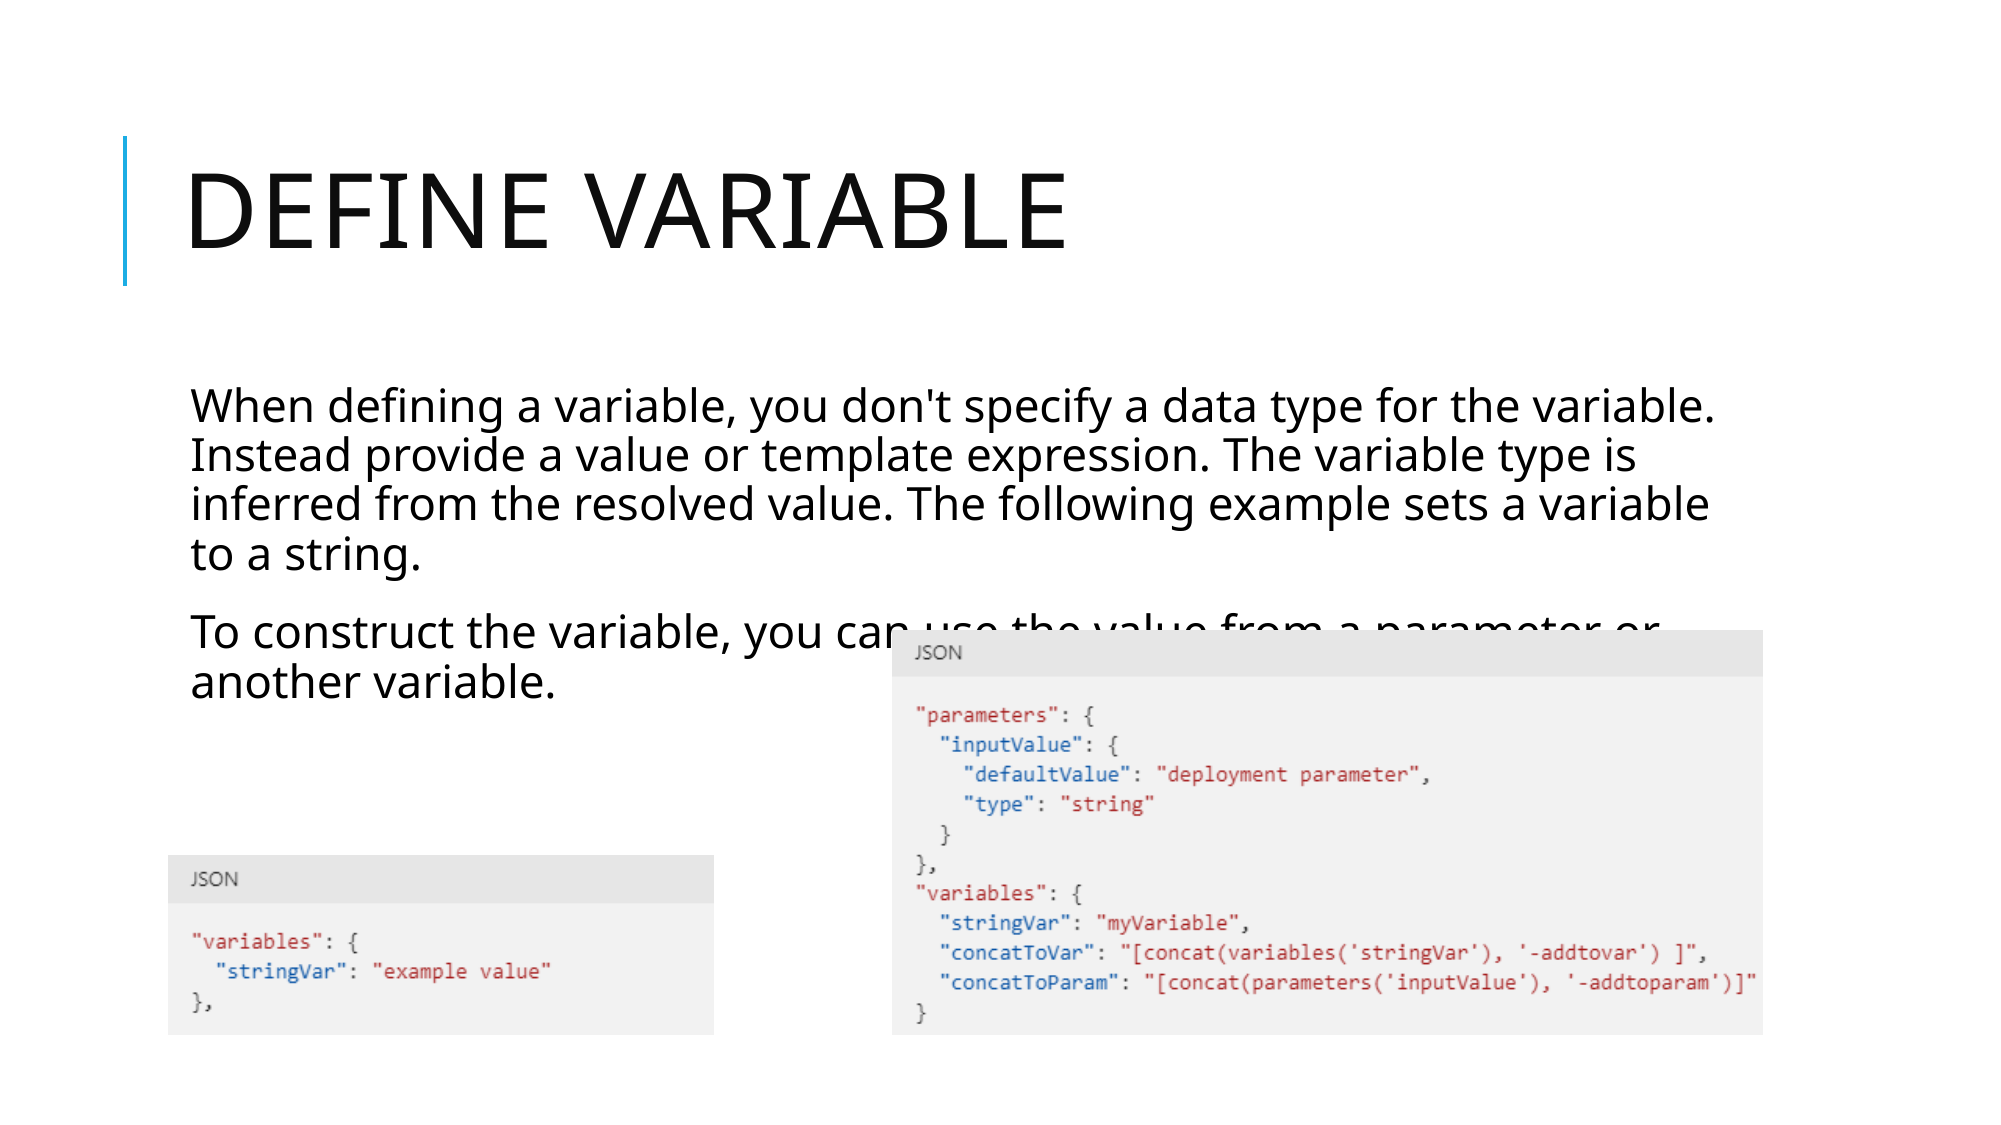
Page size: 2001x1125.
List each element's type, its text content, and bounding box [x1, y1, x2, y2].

picture [891, 630, 1763, 1036]
list When defining a variable, you don't specify a data type for the variable. Instead provide a value or template expression. The variable type is inferred from the resolved value. The following example sets a variable to a string. To construct the variable, you can use the value from a parameter or another variable. [168, 375, 1763, 1035]
title Define variable [168, 96, 1763, 342]
picture [167, 855, 714, 1036]
